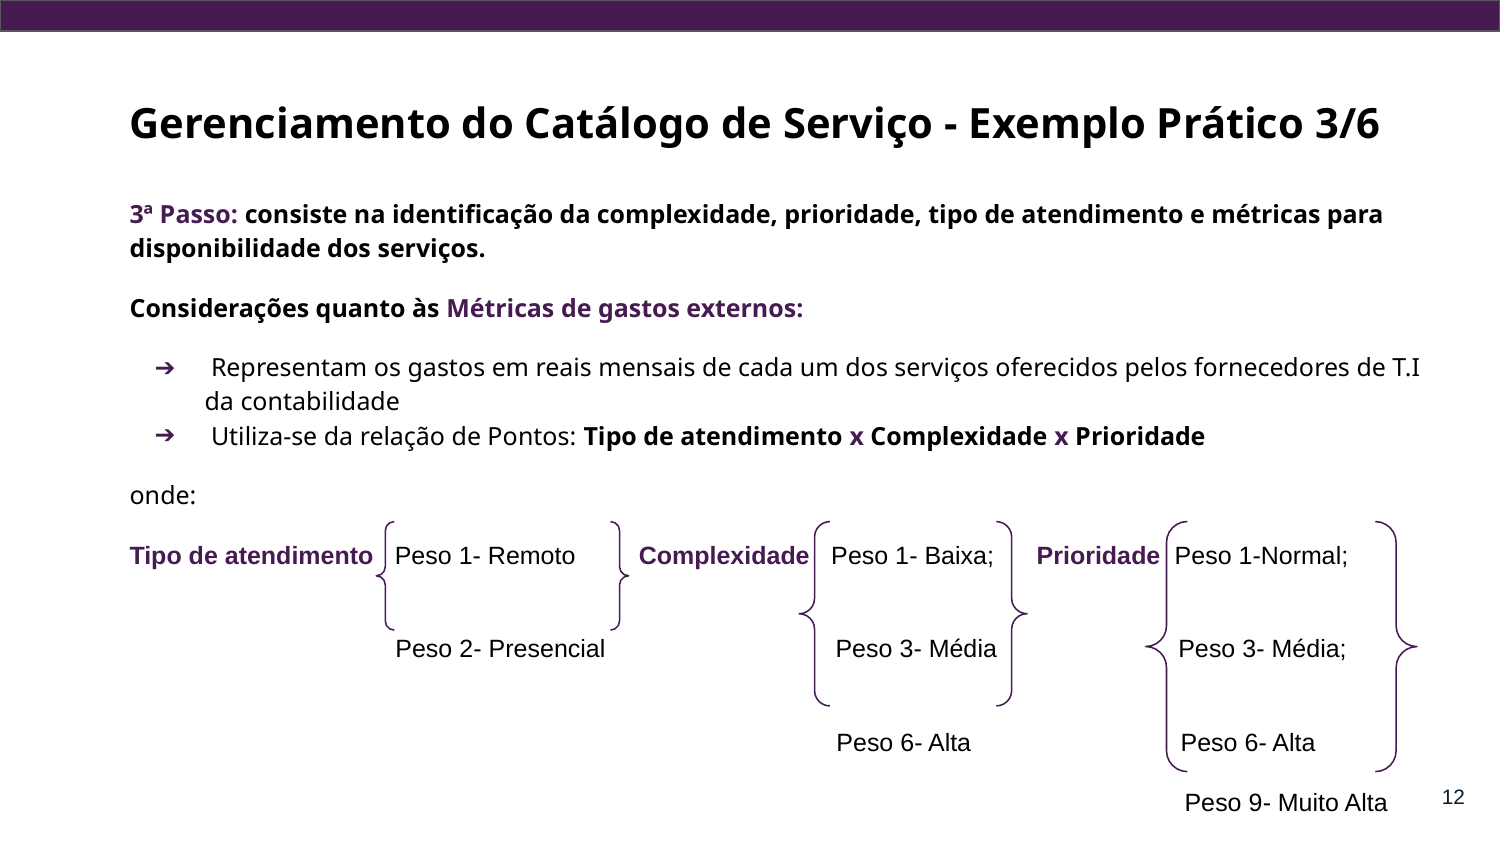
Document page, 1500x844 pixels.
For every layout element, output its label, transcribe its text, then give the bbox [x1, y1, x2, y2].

slide_number ‹#› [1447, 764, 1480, 830]
text_box [376, 521, 629, 631]
text_box [1145, 521, 1417, 772]
text_box Gerenciamento do Catálogo de Serviço - Exemplo Prático 3/6 [114, 81, 1411, 162]
text_box [799, 521, 1028, 706]
text_box 3ª Passo: consiste na identificação da complexidade, prioridade, tipo de atendimento e métricas para disponibilidade dos serviços. Considerações quanto às Métricas de gastos externos: Representam os gastos em reais mensais de cada um dos serviços oferecidos pelos fornecedores de T.I da contabilidade Utiliza-se da relação de Pontos: Tipo de atendimento x Complexidade x Prioridade onde: Tipo de atendimento Peso 1- Remoto Complexidade Peso 1- Baixa; Prioridade Peso 1-Normal; Peso 2- Presencial Peso 3- Média Peso 3- Média; Peso 6- Alta Peso 6- Alta Peso 9- Muito Alta VALOR EXTERNO do Serviço = Pontos X Número de ocorrências no mês [114, 178, 1447, 844]
